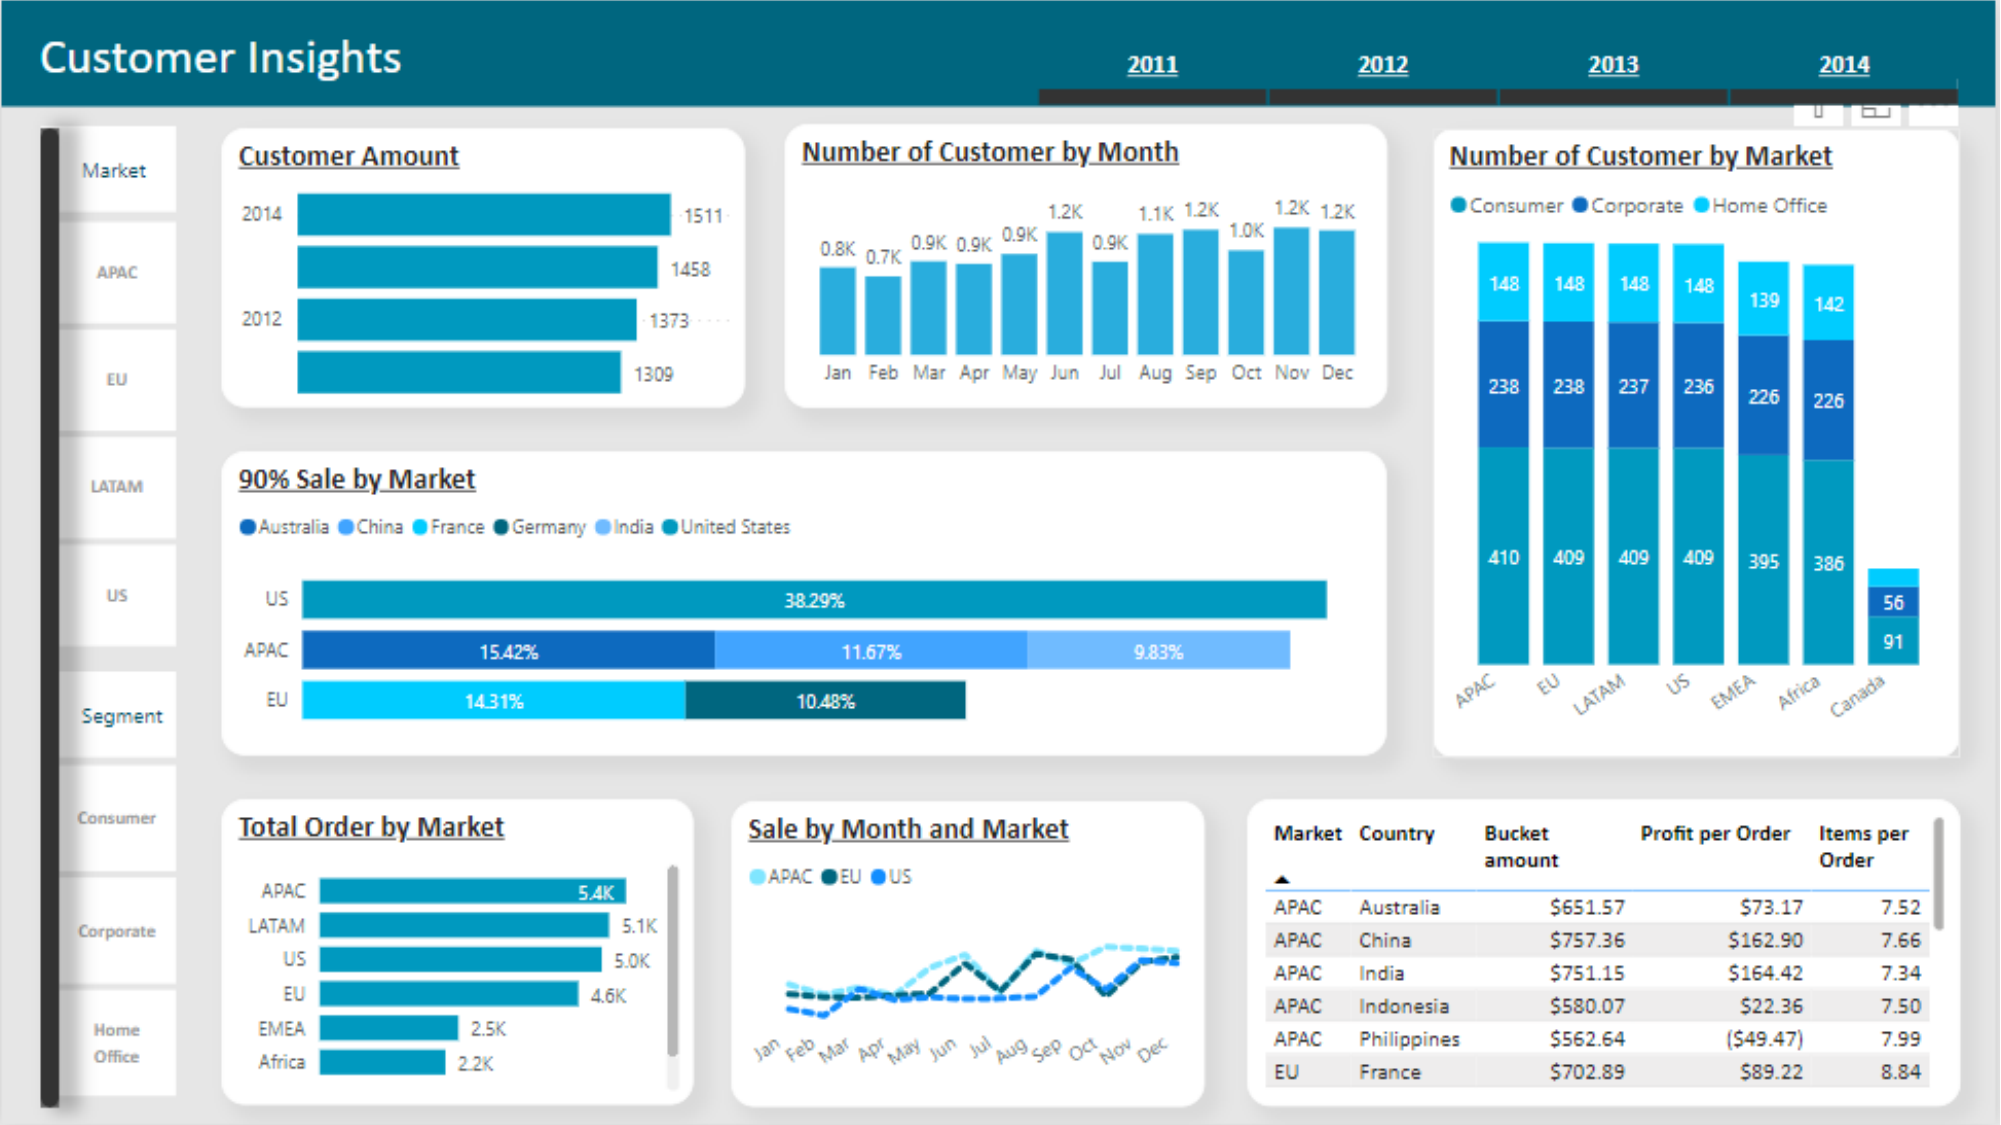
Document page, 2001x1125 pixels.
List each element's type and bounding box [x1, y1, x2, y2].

list [0, 0, 2000, 1125]
